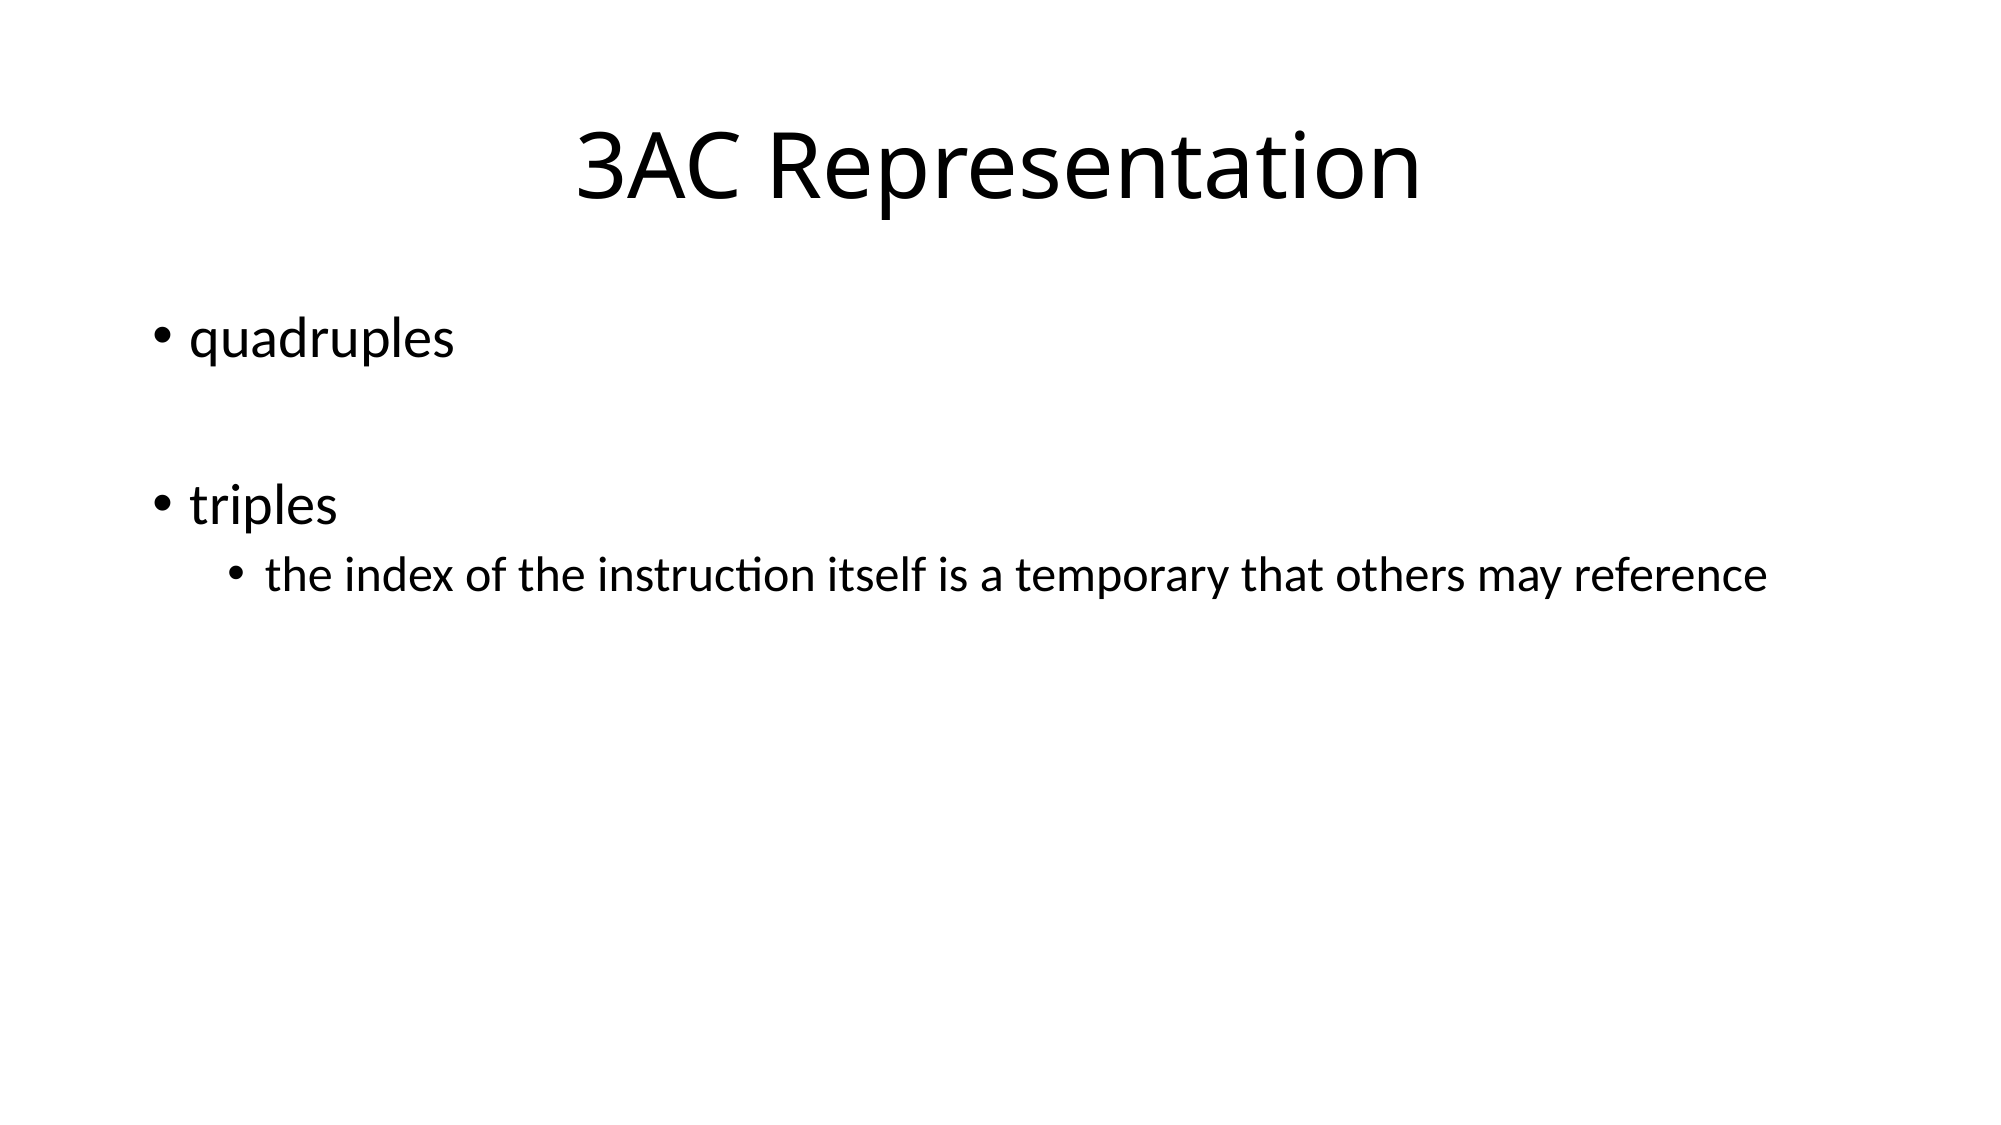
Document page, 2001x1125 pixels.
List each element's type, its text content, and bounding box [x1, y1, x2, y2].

list quadruples triples the index of the instruction itself is a temporary that others may reference [137, 299, 1863, 1014]
title 3AC Representation [137, 59, 1863, 278]
